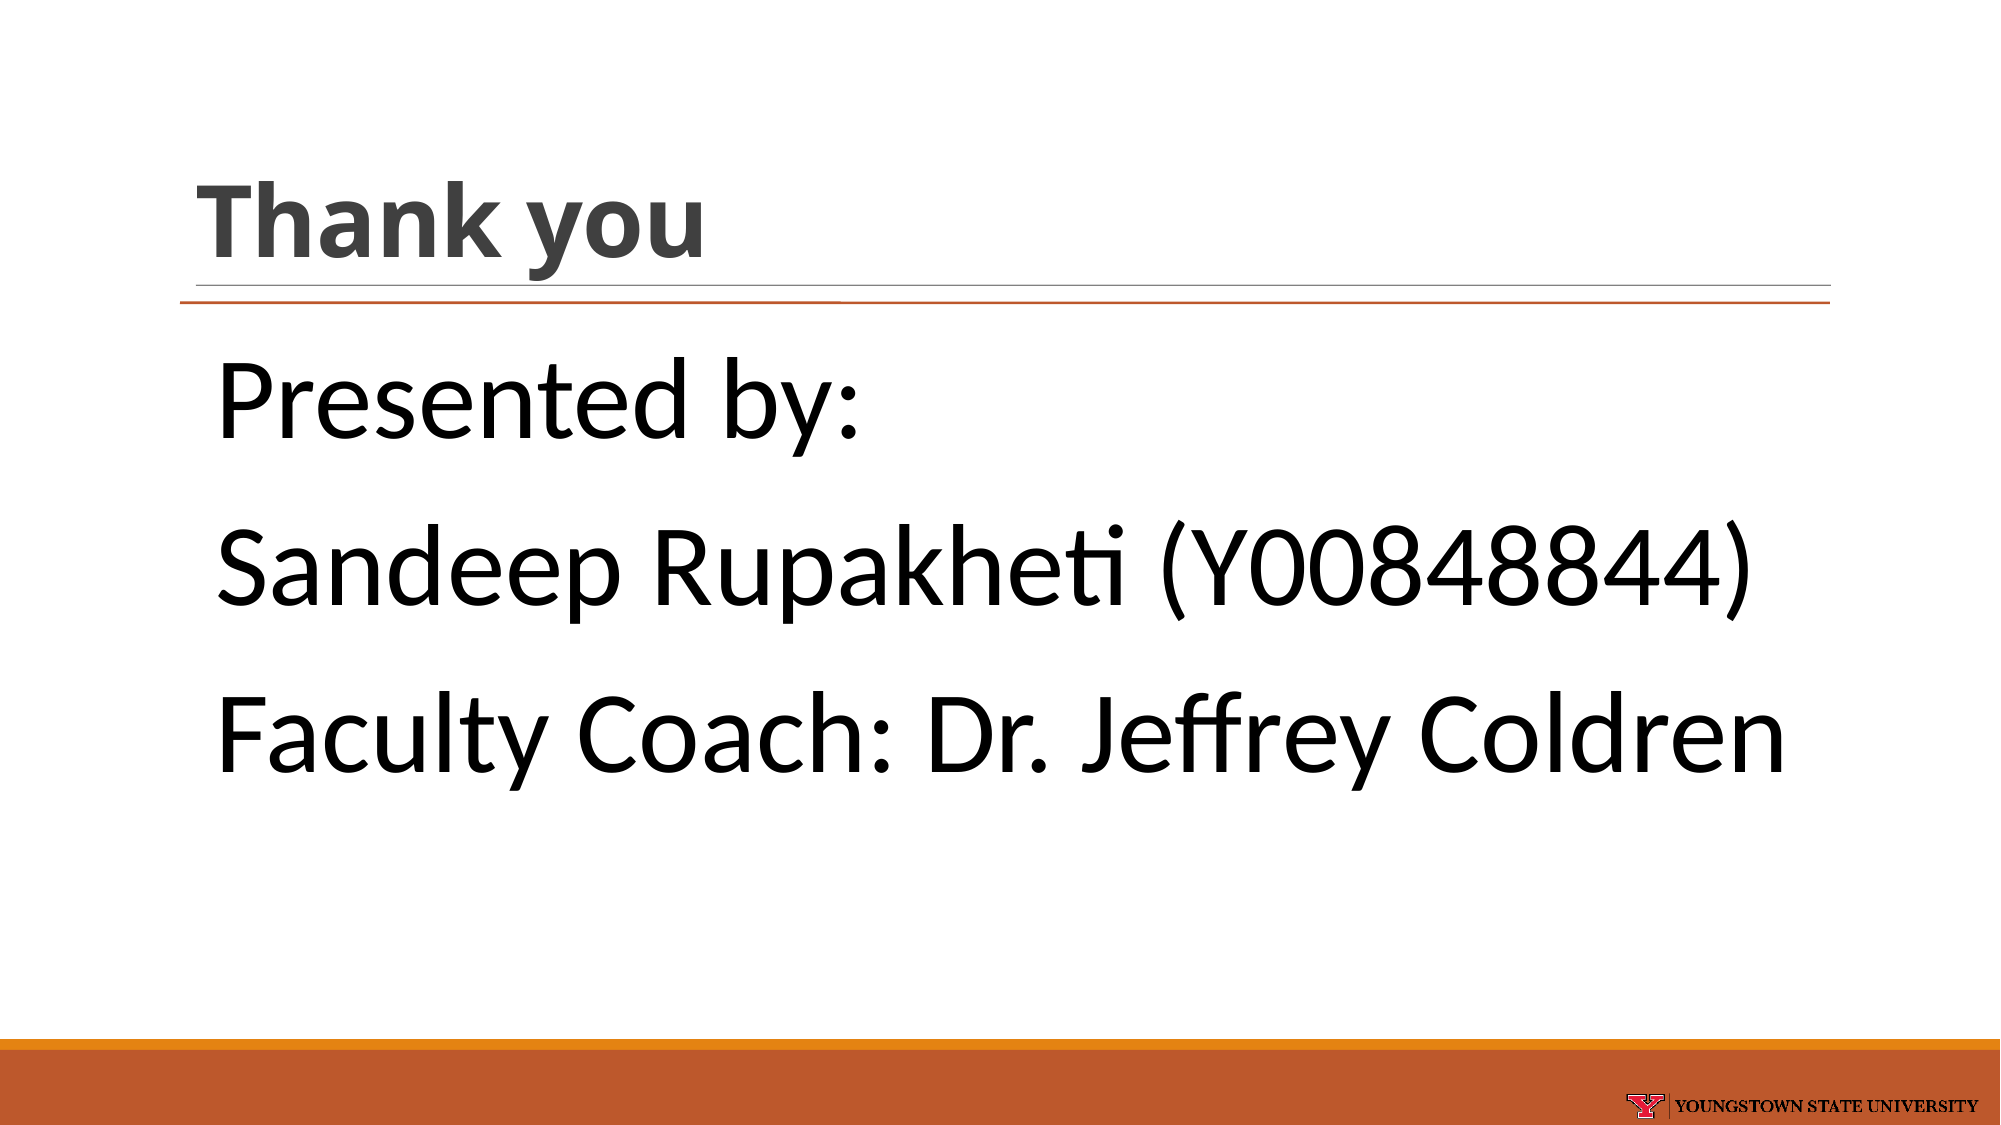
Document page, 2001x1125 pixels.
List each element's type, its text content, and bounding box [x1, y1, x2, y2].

text_box [0, 1049, 2000, 1125]
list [179, 302, 1831, 964]
title Thank you [180, 47, 1830, 285]
text_box [0, 1038, 2000, 1049]
picture [1619, 1088, 1986, 1125]
